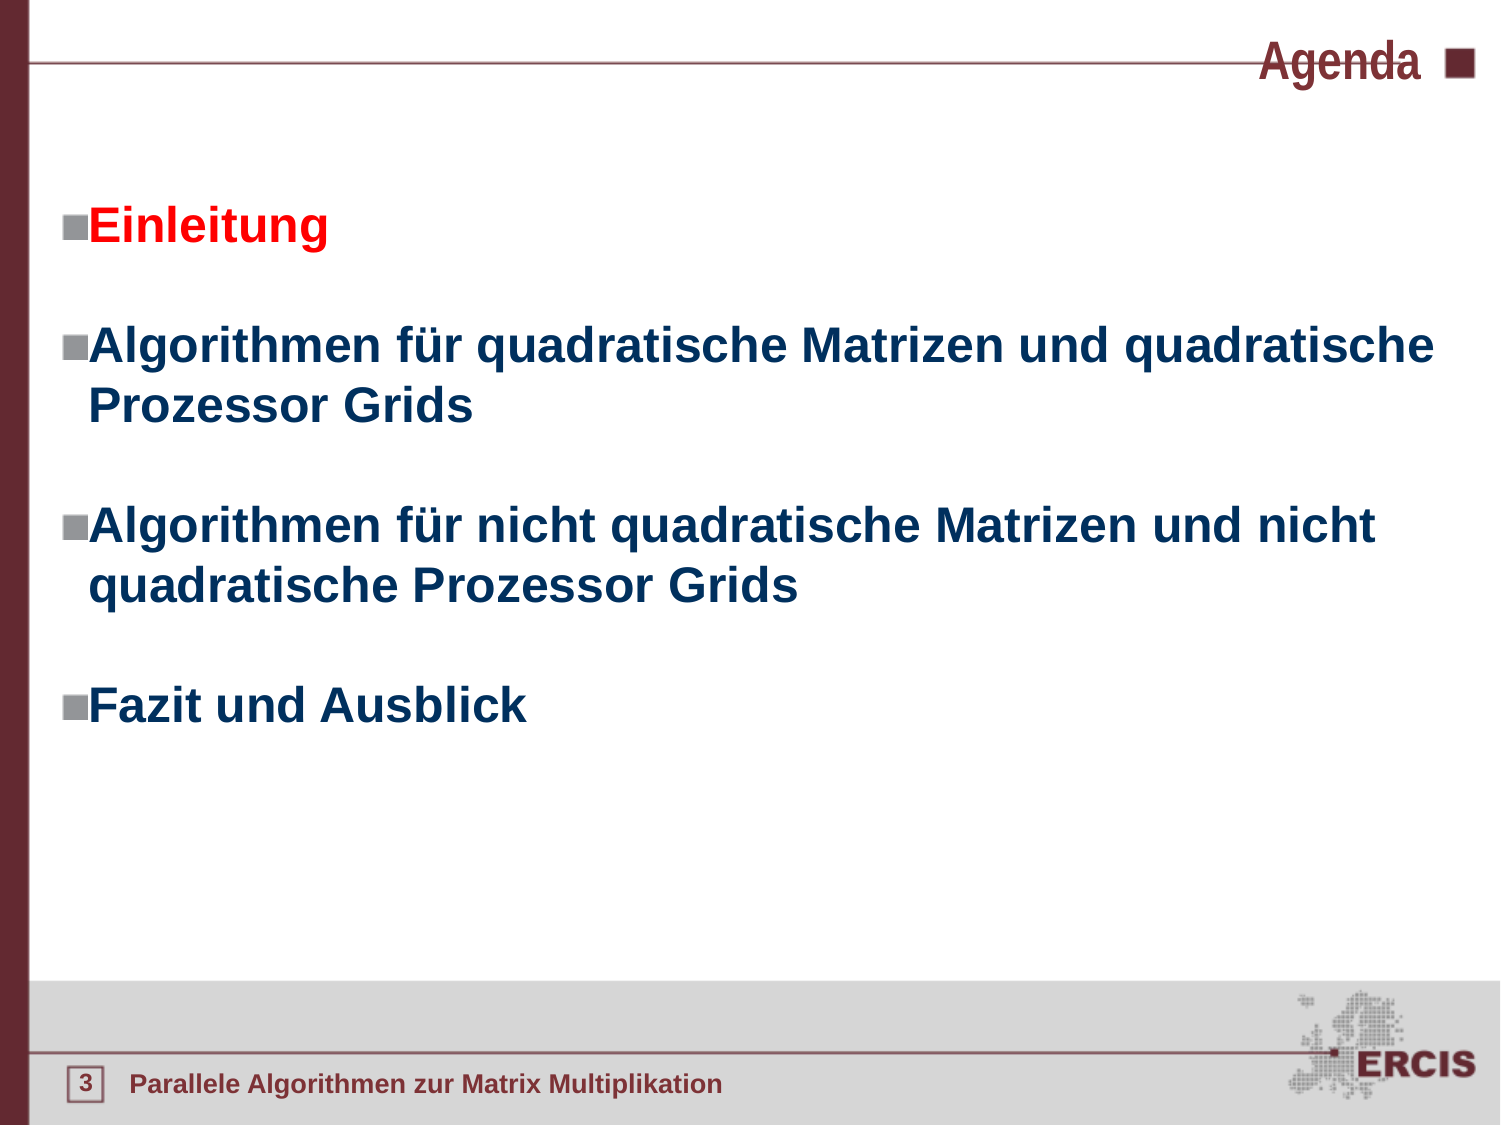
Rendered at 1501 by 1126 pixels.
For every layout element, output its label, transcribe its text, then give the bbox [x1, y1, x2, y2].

text_box Agenda [1245, 24, 1426, 182]
text_box Einleitung Algorithmen für quadratische Matrizen und quadratische Prozessor Grids Algorithmen für nicht quadratische Matrizen und nicht quadratische Prozessor Grids Fazit und Ausblick [33, 182, 1469, 963]
picture [0, 0, 1501, 1125]
